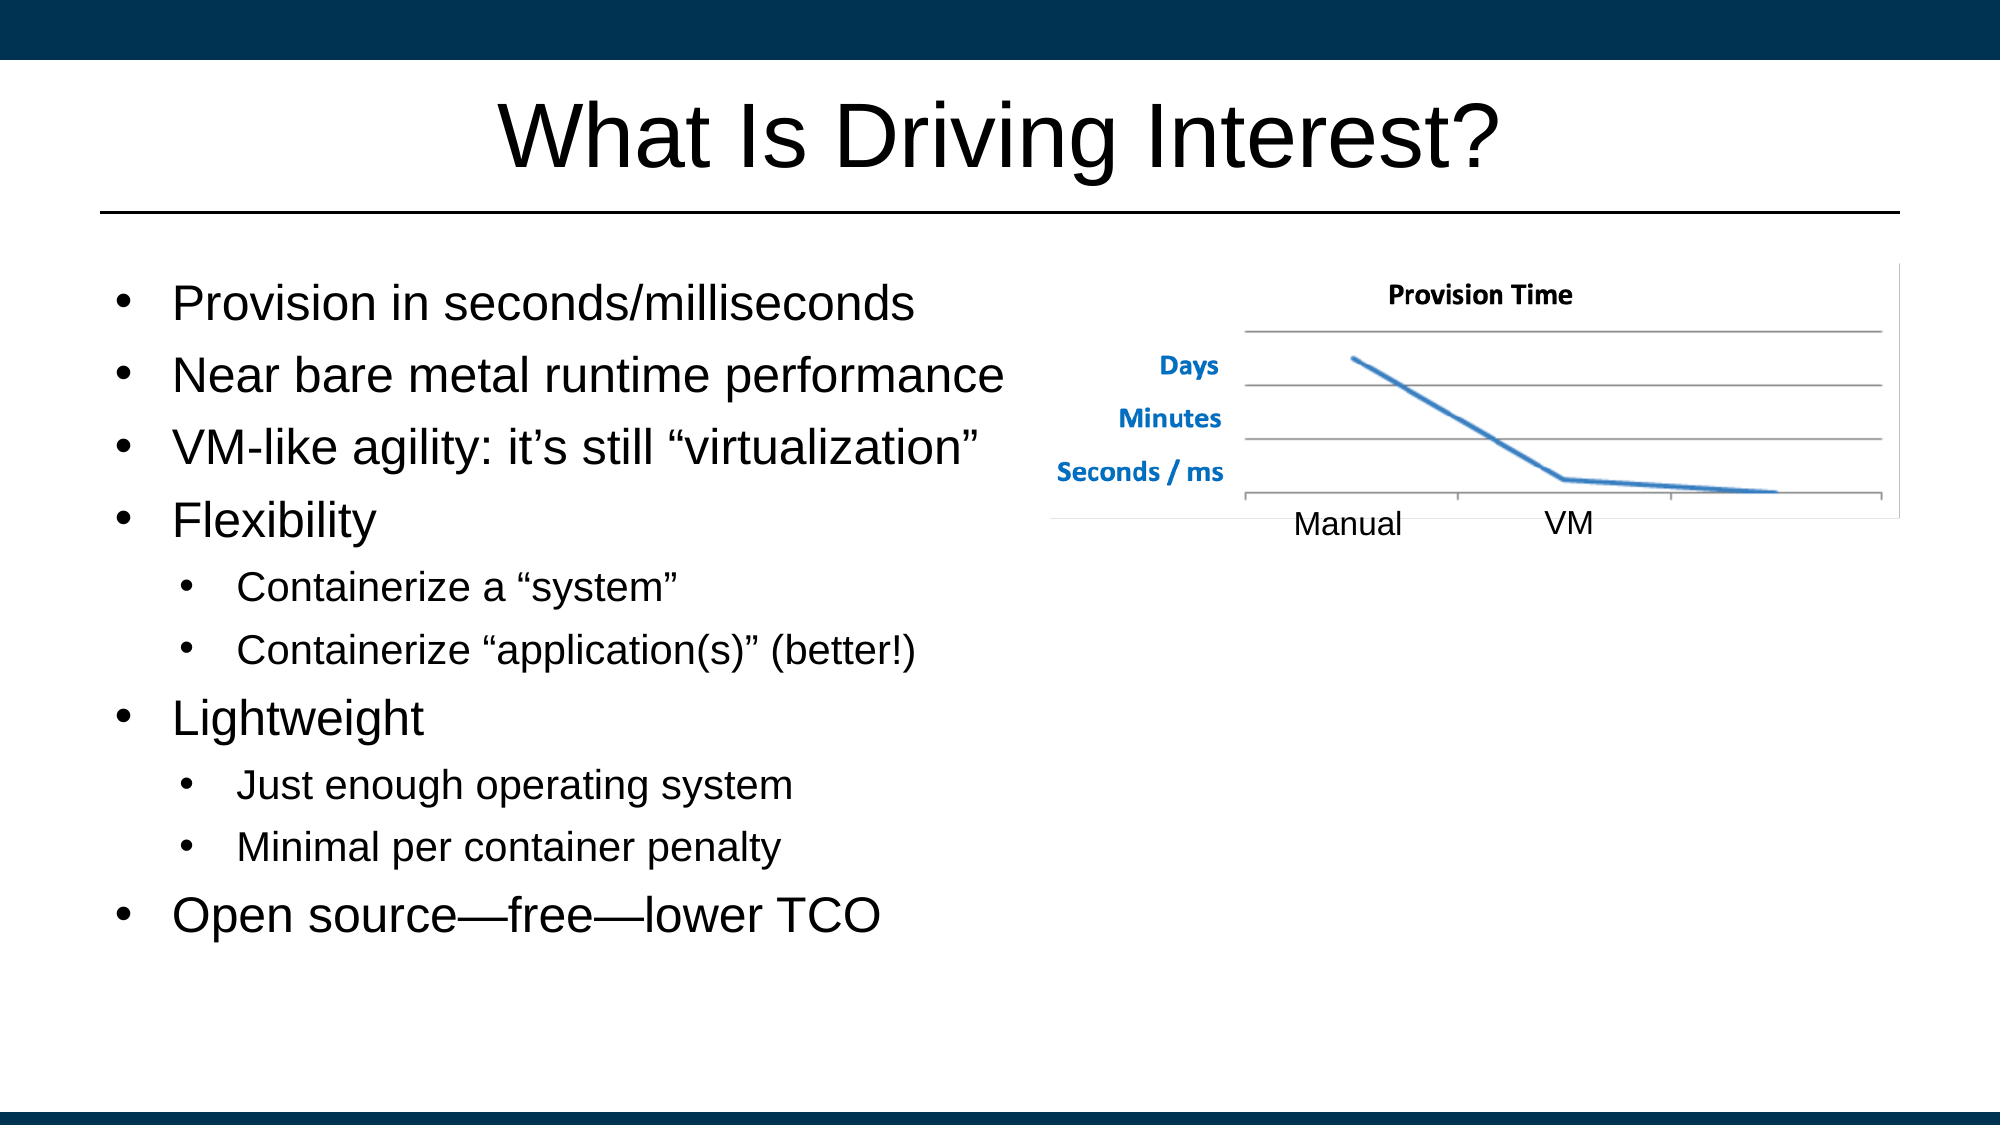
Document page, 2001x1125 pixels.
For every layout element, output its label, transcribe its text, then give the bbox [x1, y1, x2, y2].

list Provision in seconds/milliseconds Near bare metal runtime performance VM-like agility: it’s still “virtualization” Flexibility Containerize a “system” Containerize “application(s)” (better!) Lightweight Just enough operating system Minimal per container penalty Open source—free—lower TCO [99, 262, 1025, 1005]
title What Is Driving Interest? [99, 37, 1900, 225]
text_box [1049, 262, 1901, 556]
